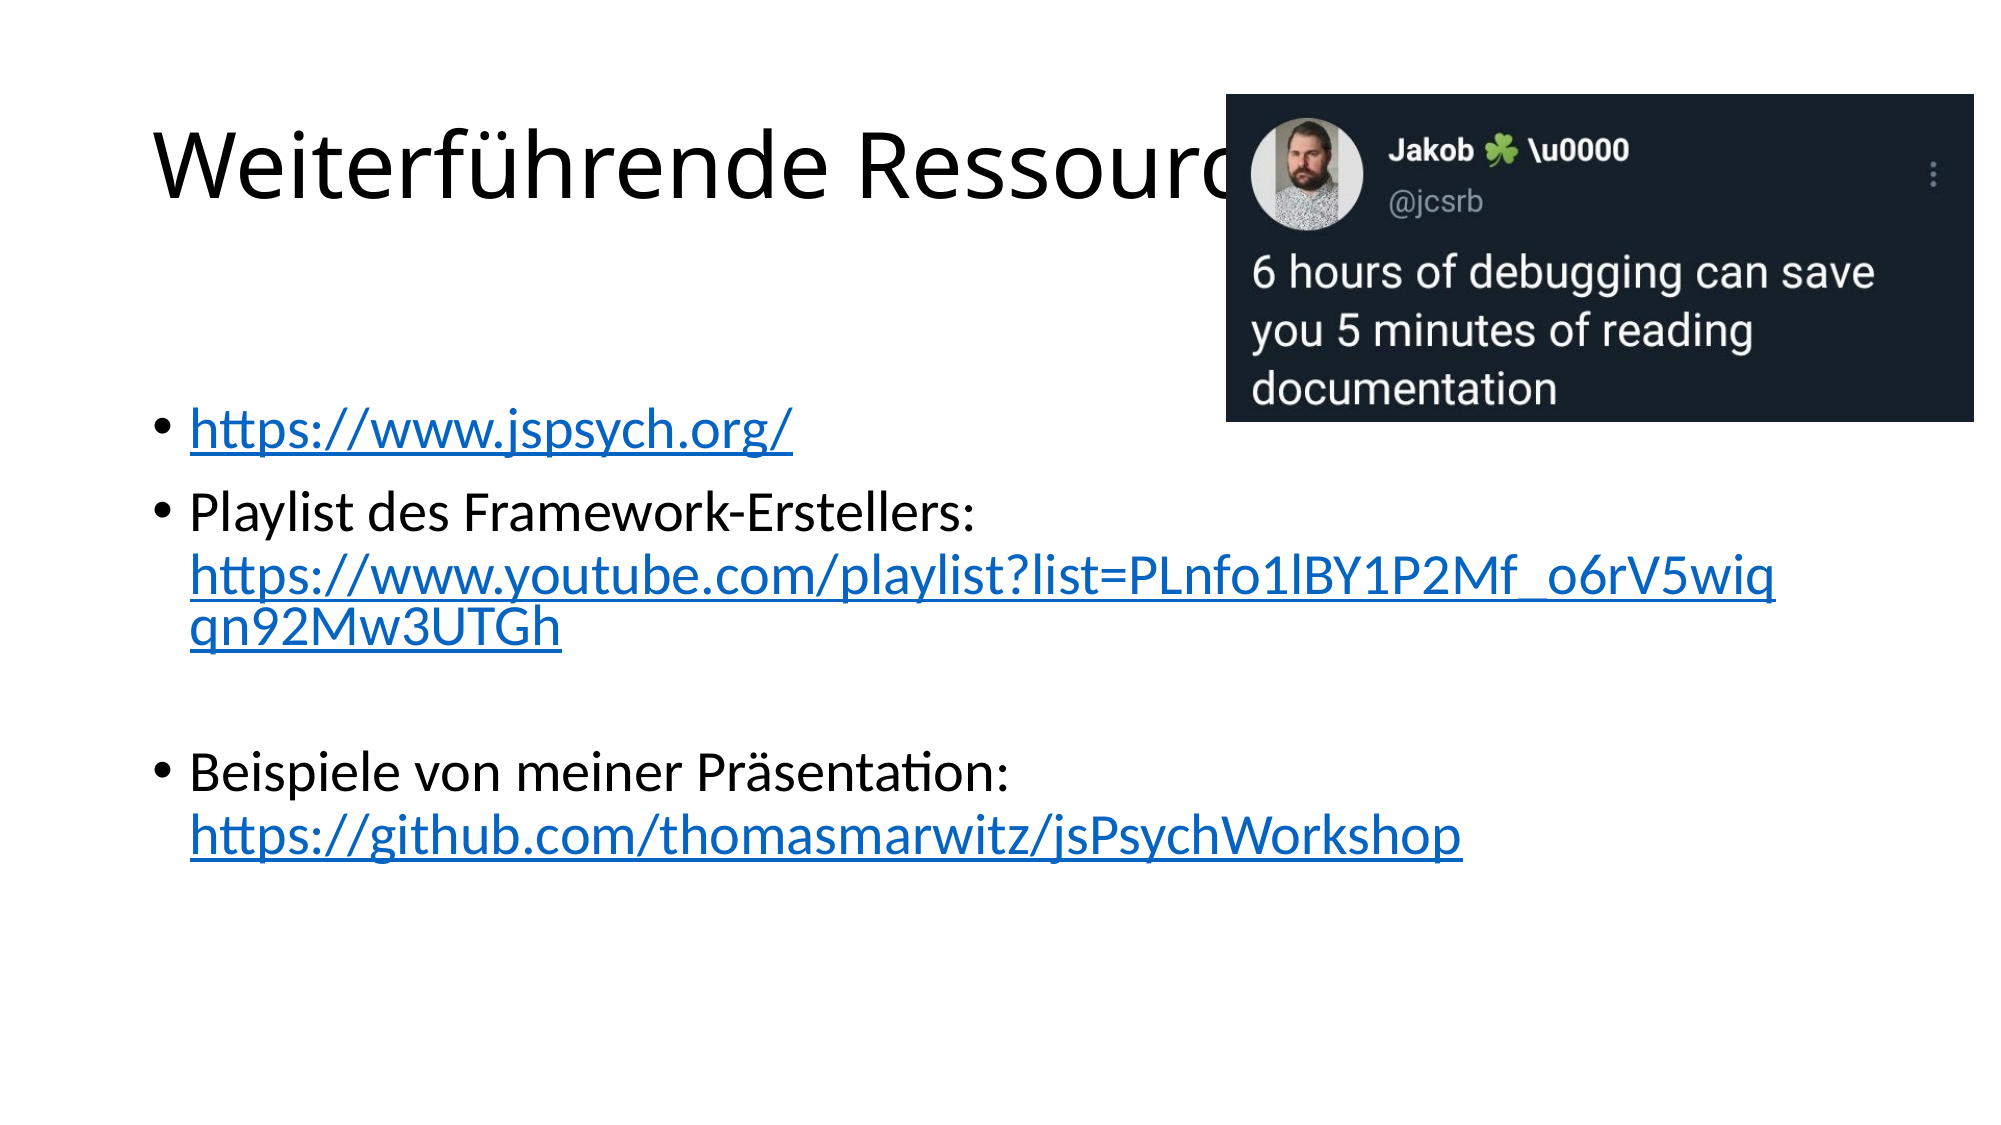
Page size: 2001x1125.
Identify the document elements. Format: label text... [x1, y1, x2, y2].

title Weiterführende Ressourcen [137, 59, 1863, 278]
list https://www.jspsych.org/ Playlist des Framework-Erstellers: https://www.youtube.com/playlist?list=PLnfo1lBY1P2Mf_o6rV5wiqqn92Mw3UTGh Beispiele von meiner Präsentation: https://github.com/thomasmarwitz/jsPsychWorkshop [136, 298, 1794, 1014]
picture [1226, 94, 1974, 422]
